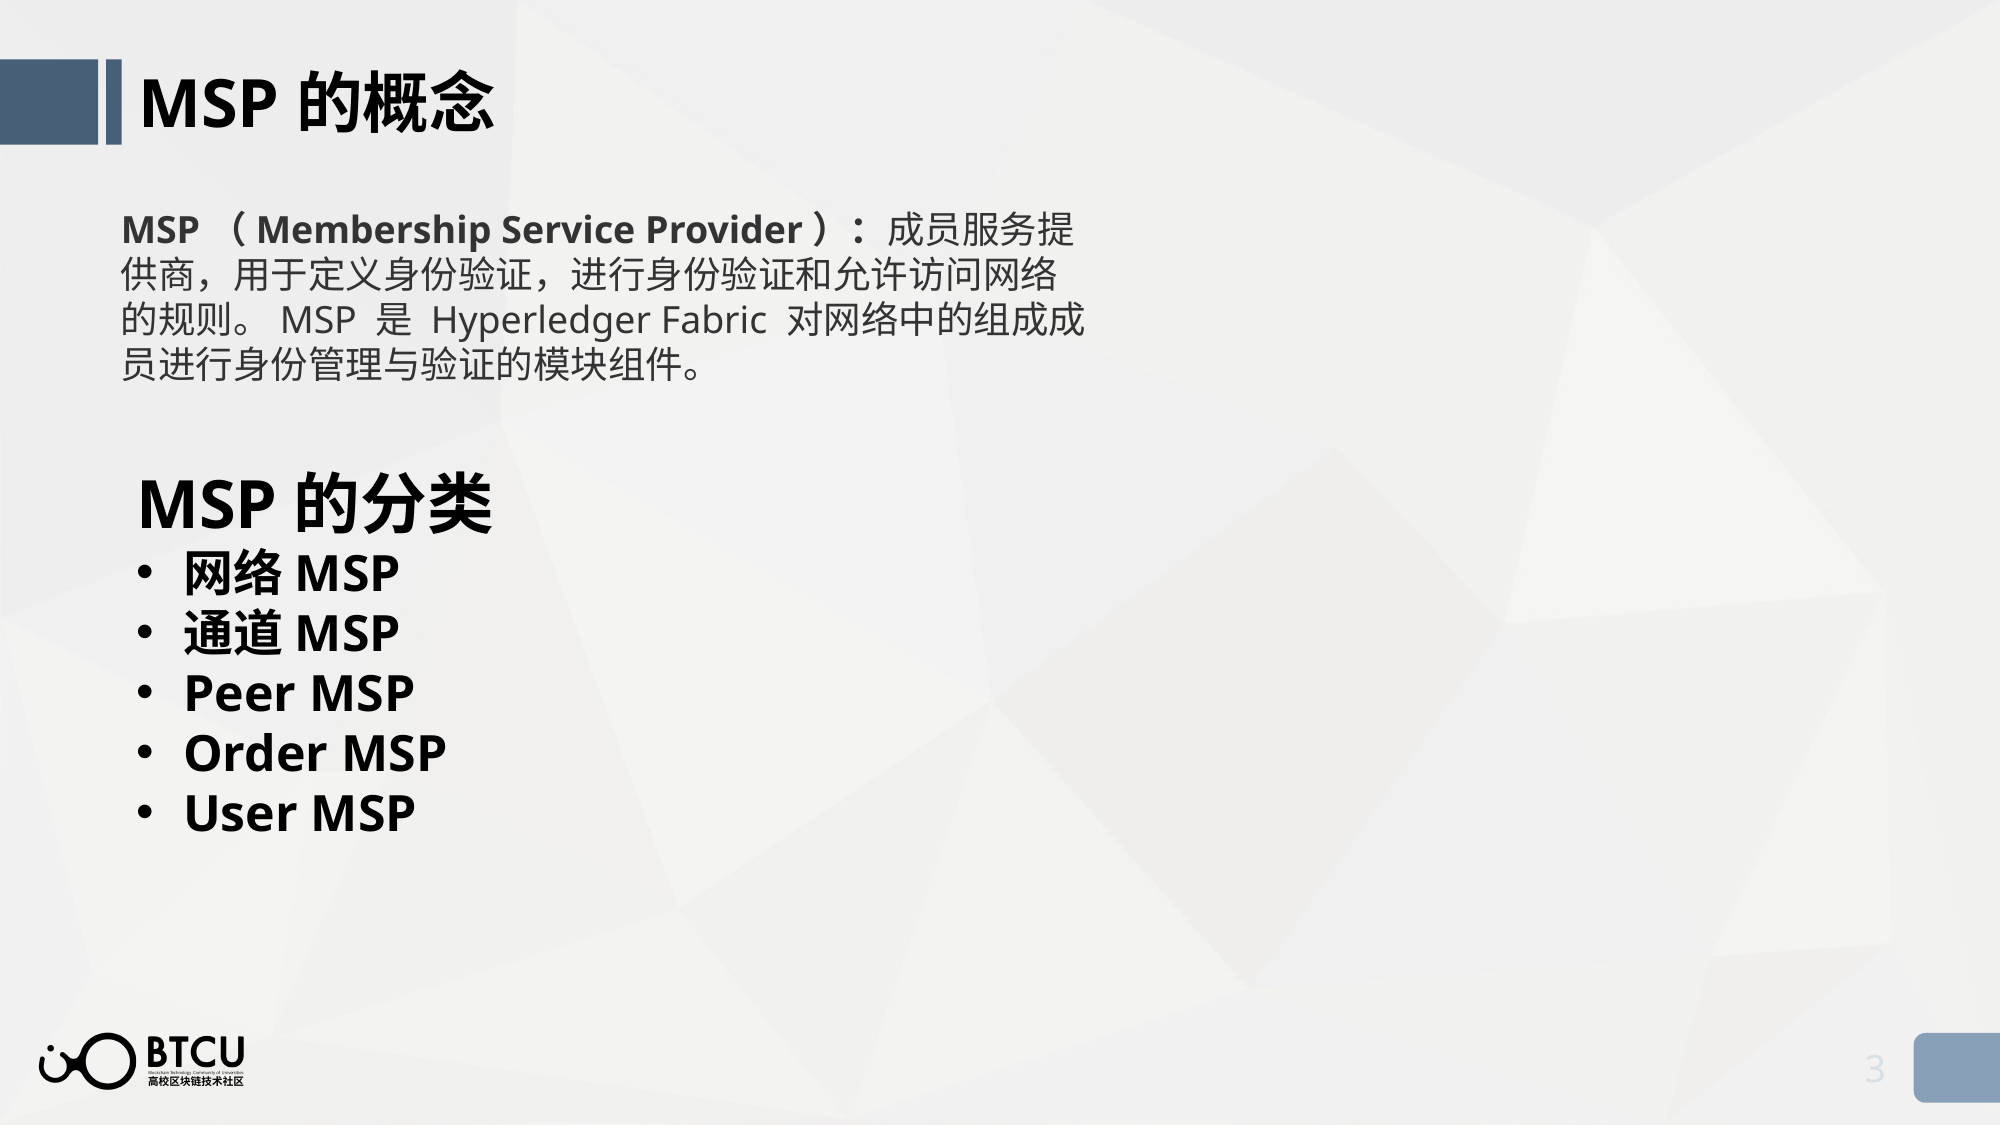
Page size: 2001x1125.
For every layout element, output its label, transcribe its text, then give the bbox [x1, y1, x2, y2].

text_box [0, 59, 99, 145]
text_box 3 [1849, 1037, 2000, 1104]
picture [18, 997, 274, 1125]
text_box MSP（Membership Service Provider）：成员服务提供商，用于定义身份验证，进行身份验证和允许访问网络的规则。MSP 是 Hyperledger Fabric 对网络中的组成成员进行身份管理与验证的模块组件。 [106, 198, 1106, 394]
text_box MSP的概念 [123, 53, 511, 149]
text_box [106, 59, 122, 145]
text_box MSP的分类 网络MSP 通道MSP Peer MSP Order MSP User MSP [121, 454, 1781, 849]
text_box [1916, 1032, 2000, 1037]
